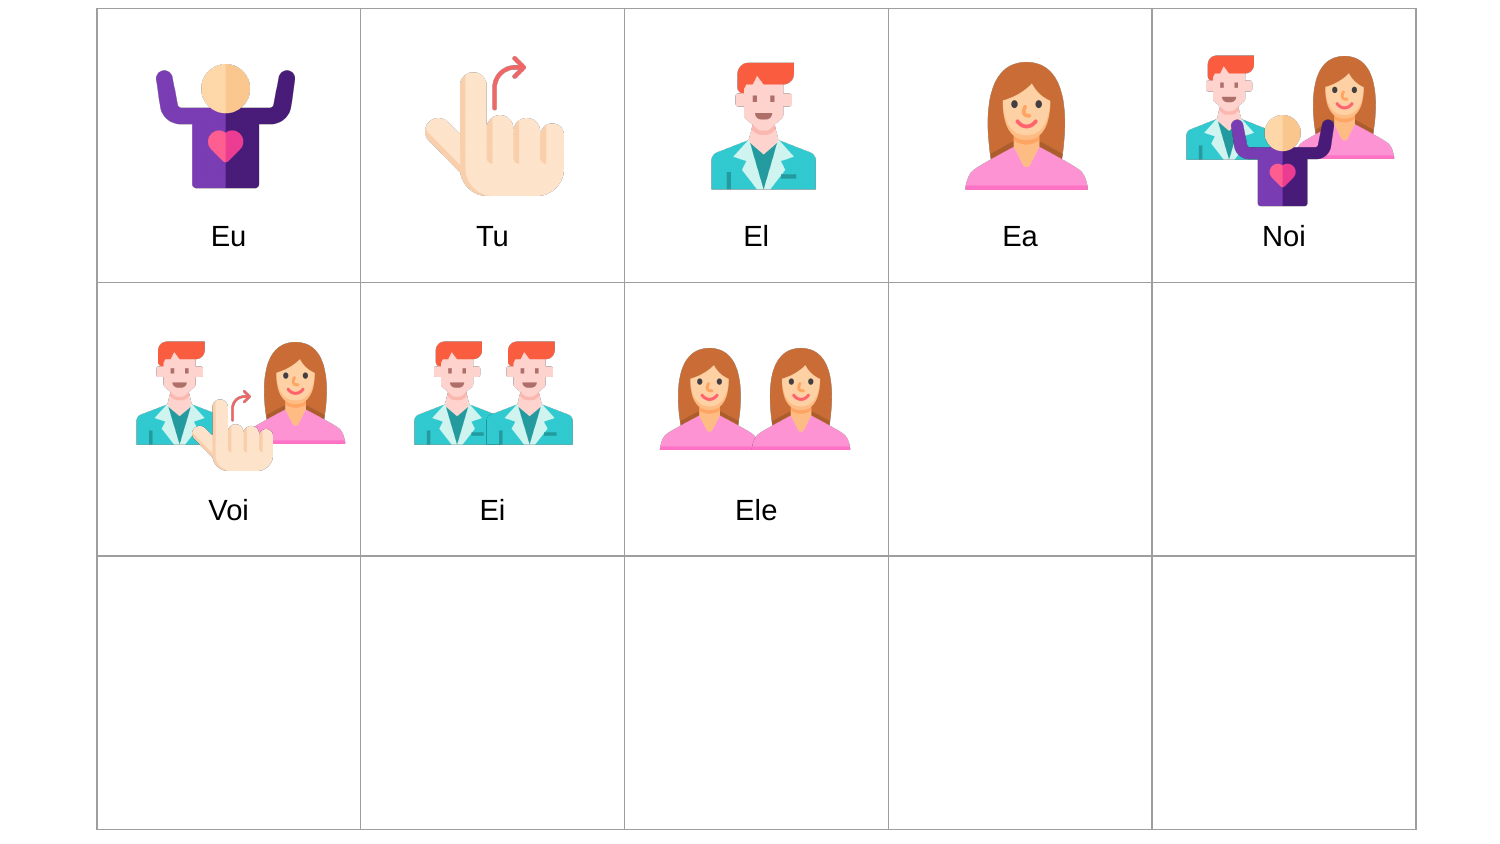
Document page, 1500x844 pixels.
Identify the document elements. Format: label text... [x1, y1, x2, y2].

table_cell [361, 557, 624, 829]
table_header Ea [889, 9, 1151, 282]
picture [658, 347, 853, 451]
table_cell [1153, 557, 1415, 829]
table_cell Ei [361, 283, 624, 555]
picture [424, 56, 565, 196]
picture [155, 56, 296, 196]
picture [122, 335, 347, 471]
picture [962, 62, 1091, 190]
table_cell Ele [625, 283, 888, 555]
table_cell [1153, 283, 1415, 555]
table_cell [889, 557, 1151, 829]
table_header Tu [361, 9, 624, 282]
table_header Noi [1153, 9, 1415, 282]
picture [1171, 50, 1396, 212]
table_cell Voi [98, 283, 360, 555]
table_cell [98, 557, 360, 829]
table_cell [625, 557, 888, 829]
picture [693, 56, 834, 196]
table_cell [889, 283, 1151, 555]
table_header Eu [98, 9, 360, 282]
table_header El [625, 9, 888, 282]
picture [399, 335, 587, 451]
